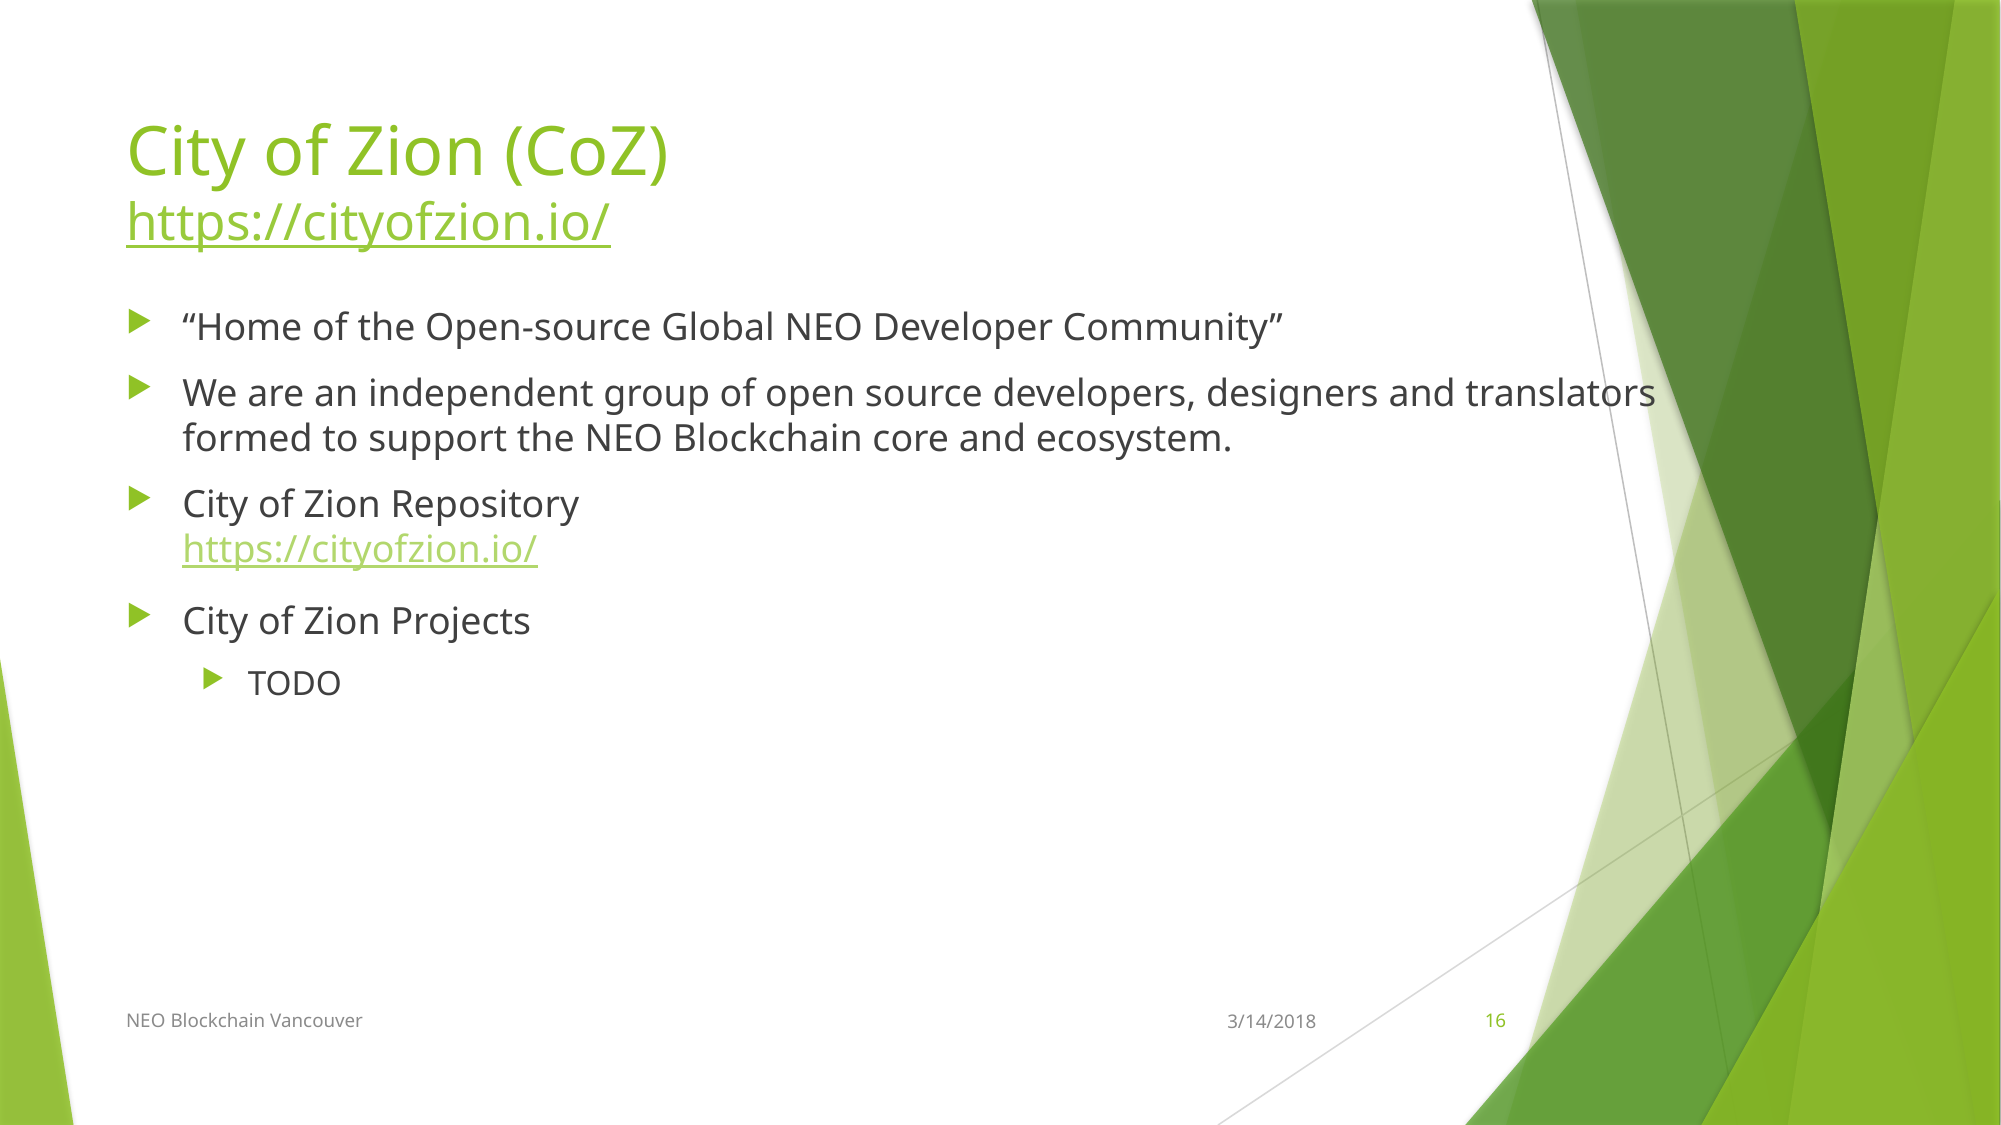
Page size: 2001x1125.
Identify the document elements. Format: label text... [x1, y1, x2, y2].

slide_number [1181, 991, 1332, 1051]
slide_number 16 [1409, 991, 1522, 1051]
footer NEO Blockchain Vancouver [111, 991, 1145, 1051]
list “Home of the Open-source Global NEO Developer Community” We are an independent group of open source developers, designers and translators formed to support the NEO Blockchain core and ecosystem. City of Zion Repository https://cityofzion.io/ City of Zion Projects TODO [111, 295, 1802, 991]
title City of Zion (CoZ) https://cityofzion.io/ [111, 99, 1802, 268]
